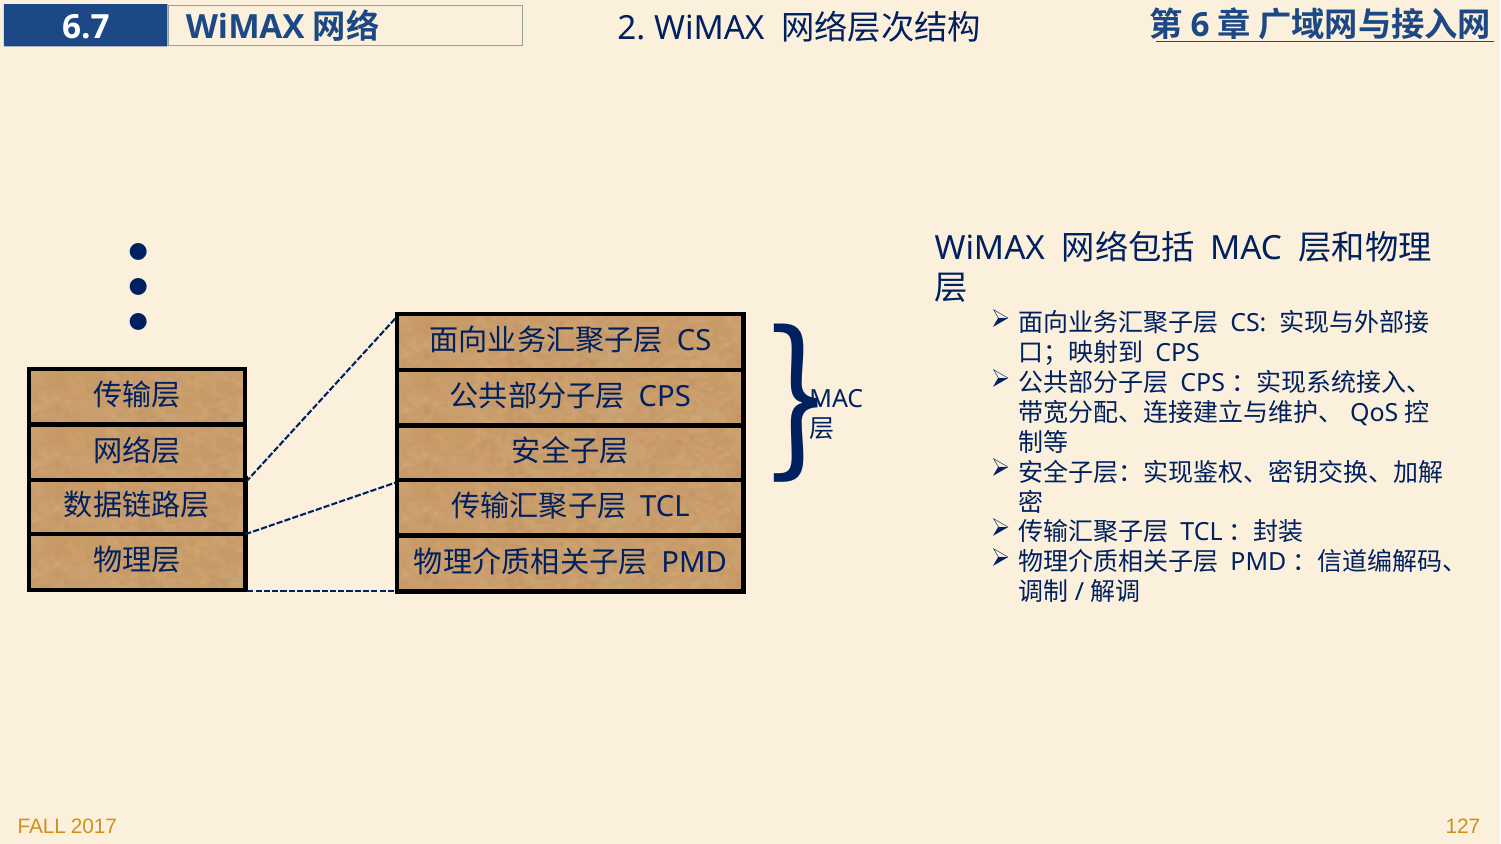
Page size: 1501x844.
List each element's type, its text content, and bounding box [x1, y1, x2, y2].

text_box 2. WiMAX 网络层次结构 [602, 0, 1110, 54]
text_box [28, 230, 909, 592]
text_box WiMAX 网络包括 MAC 层和物理层 面向业务汇聚子层 CS: 实现与外部接口；映射到 CPS 公共部分子层 CPS：实现系统接入、带宽分配、连接建立与维护、QoS控制等 安全子层：实现鉴权、密钥交换、加解密 传输汇聚子层 TCL：封装 物理介质相关子层 PMD：信道编解码、调制/解调 [919, 219, 1467, 614]
